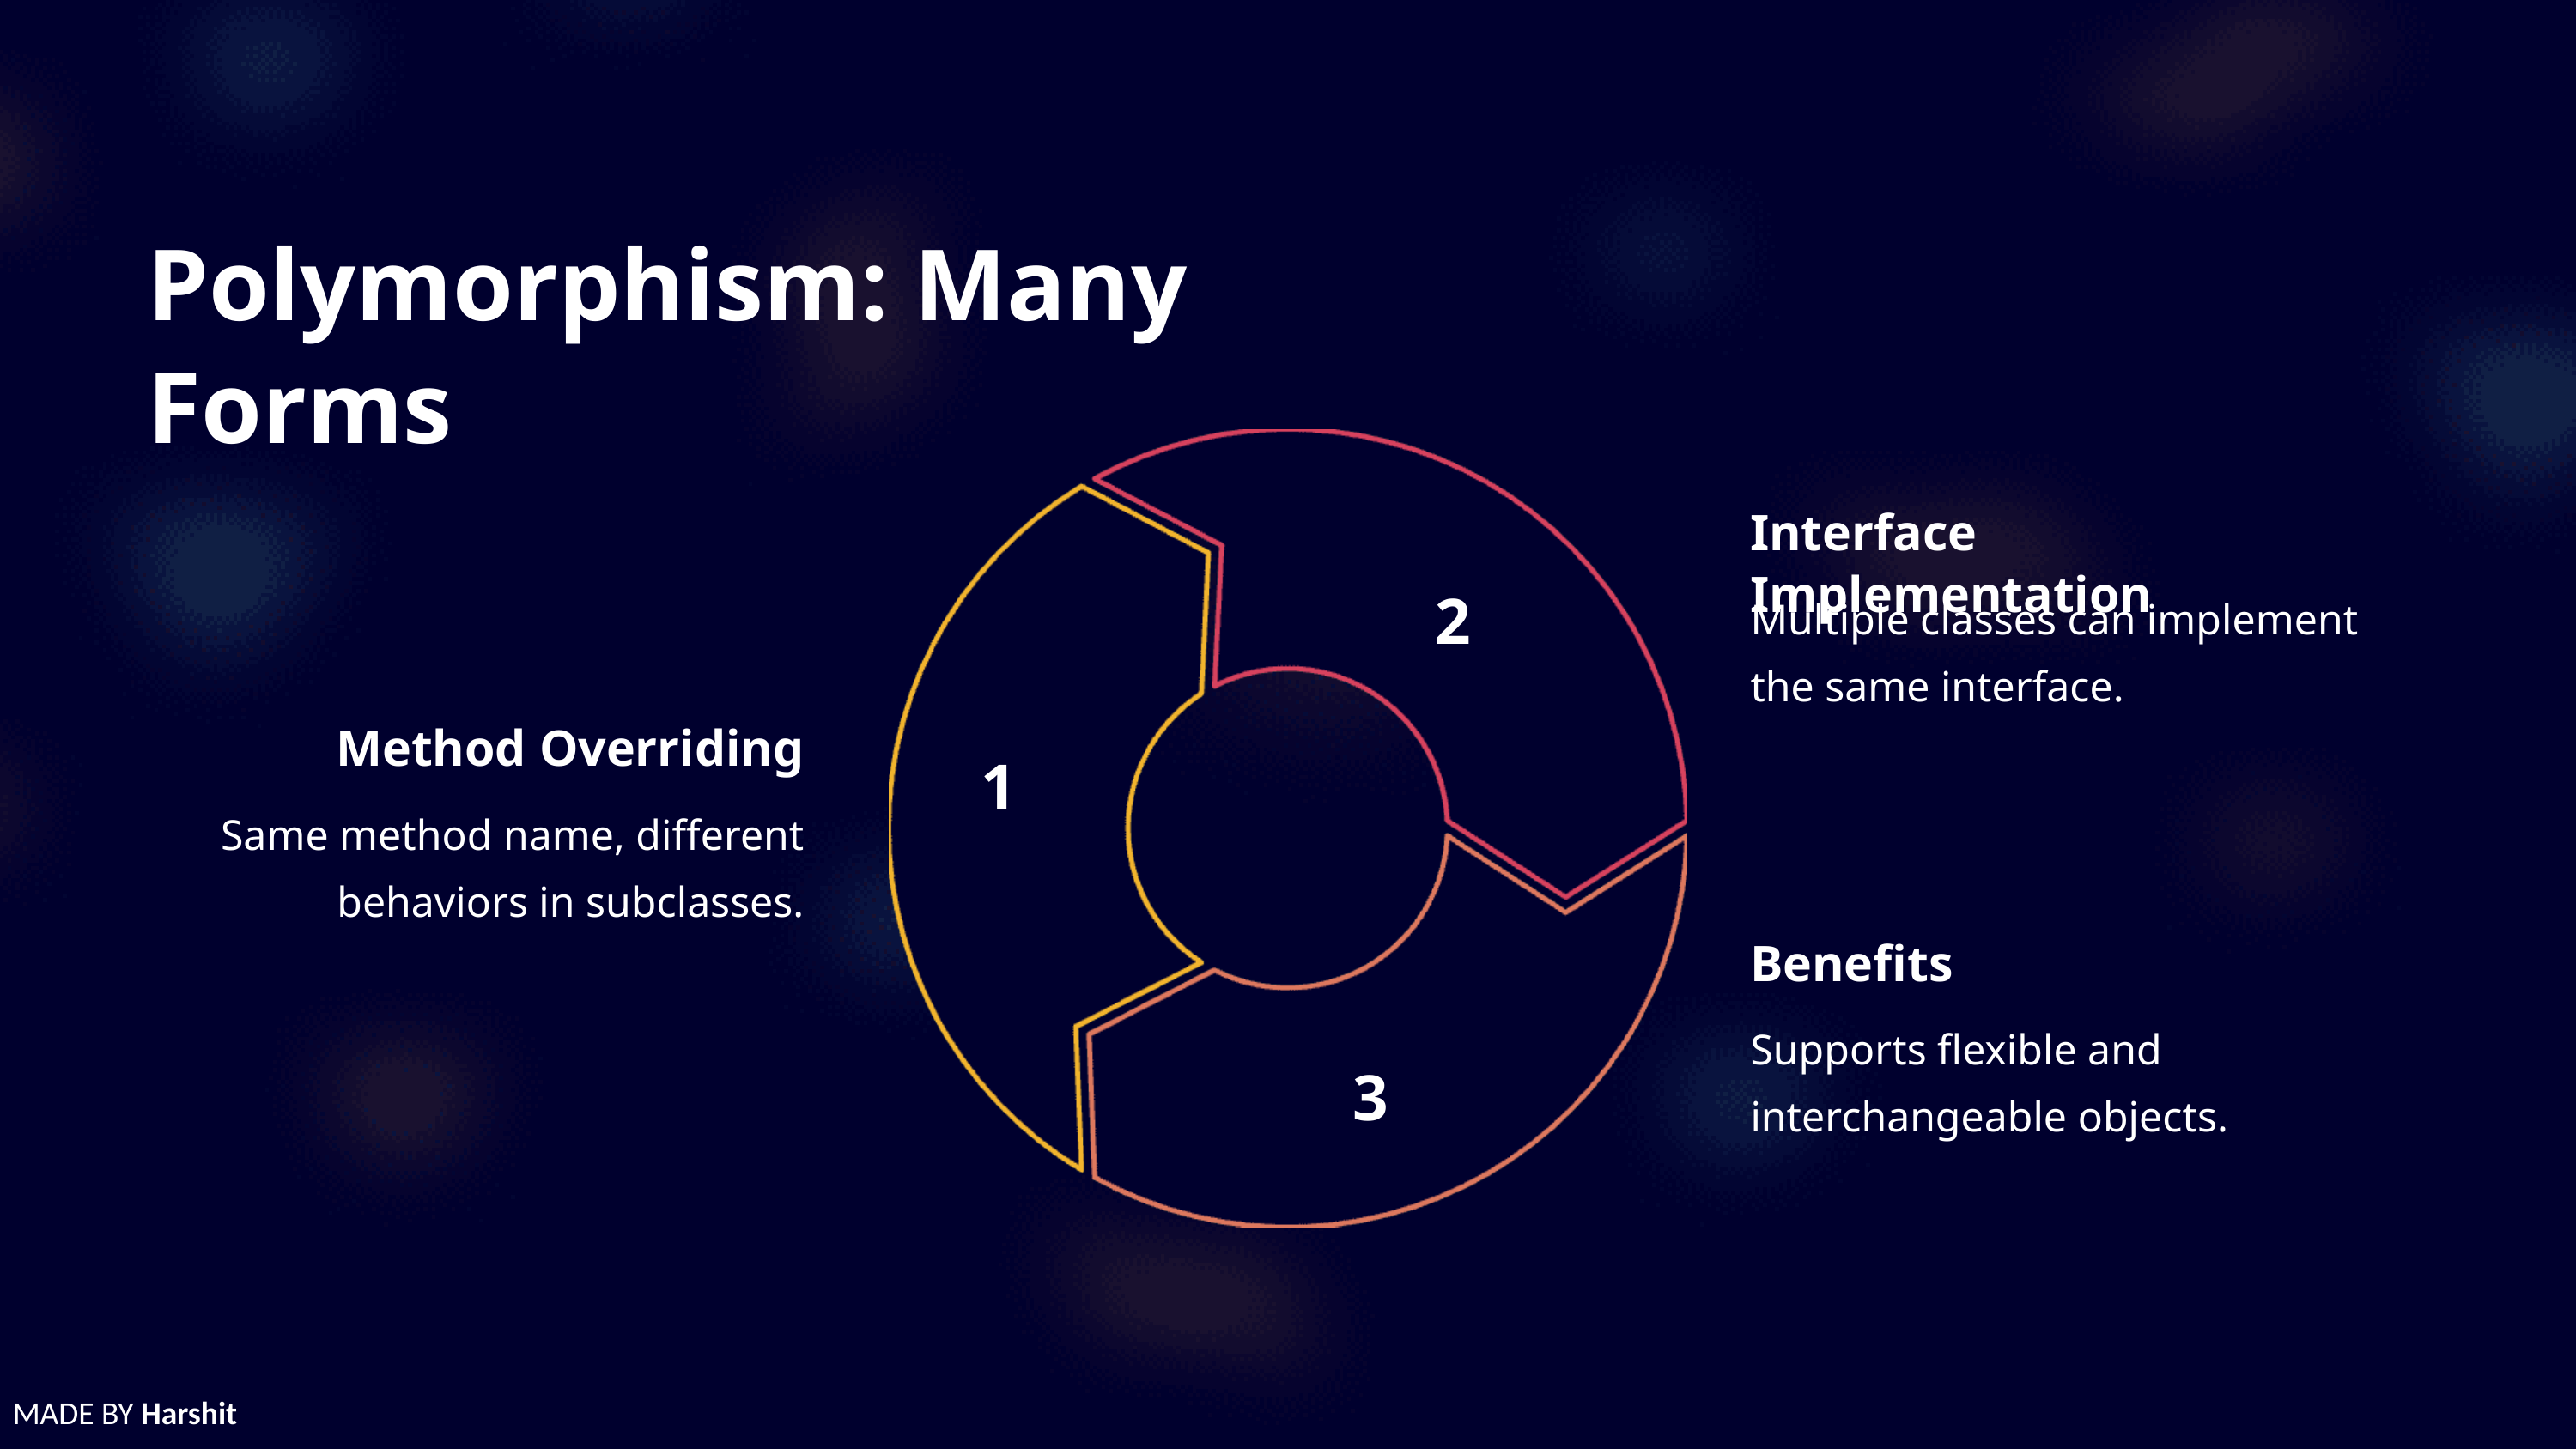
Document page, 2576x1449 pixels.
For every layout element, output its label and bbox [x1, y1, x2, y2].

text_box [0, 0, 2576, 1449]
